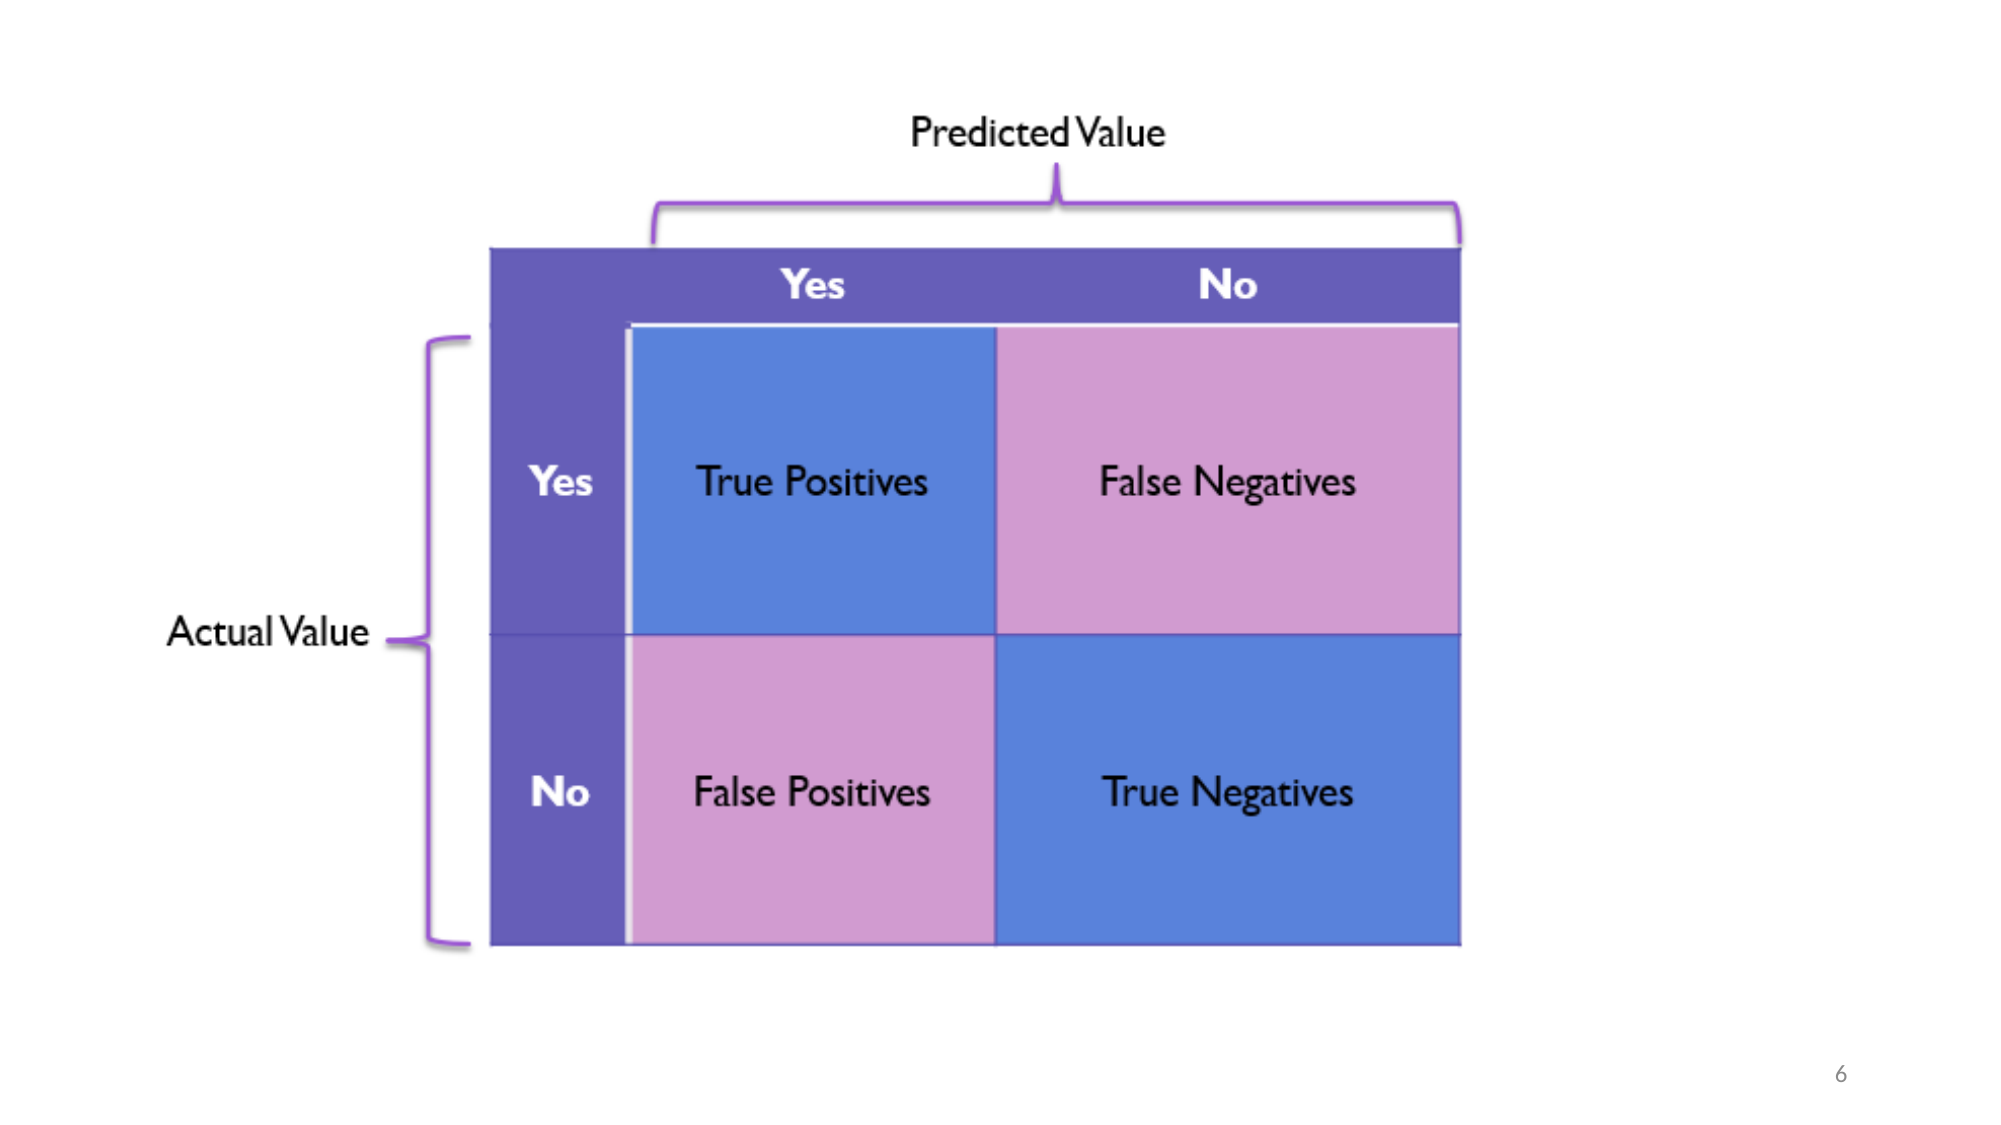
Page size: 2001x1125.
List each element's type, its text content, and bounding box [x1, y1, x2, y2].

picture [137, 84, 1519, 979]
slide_number 6 [1412, 1042, 1863, 1103]
